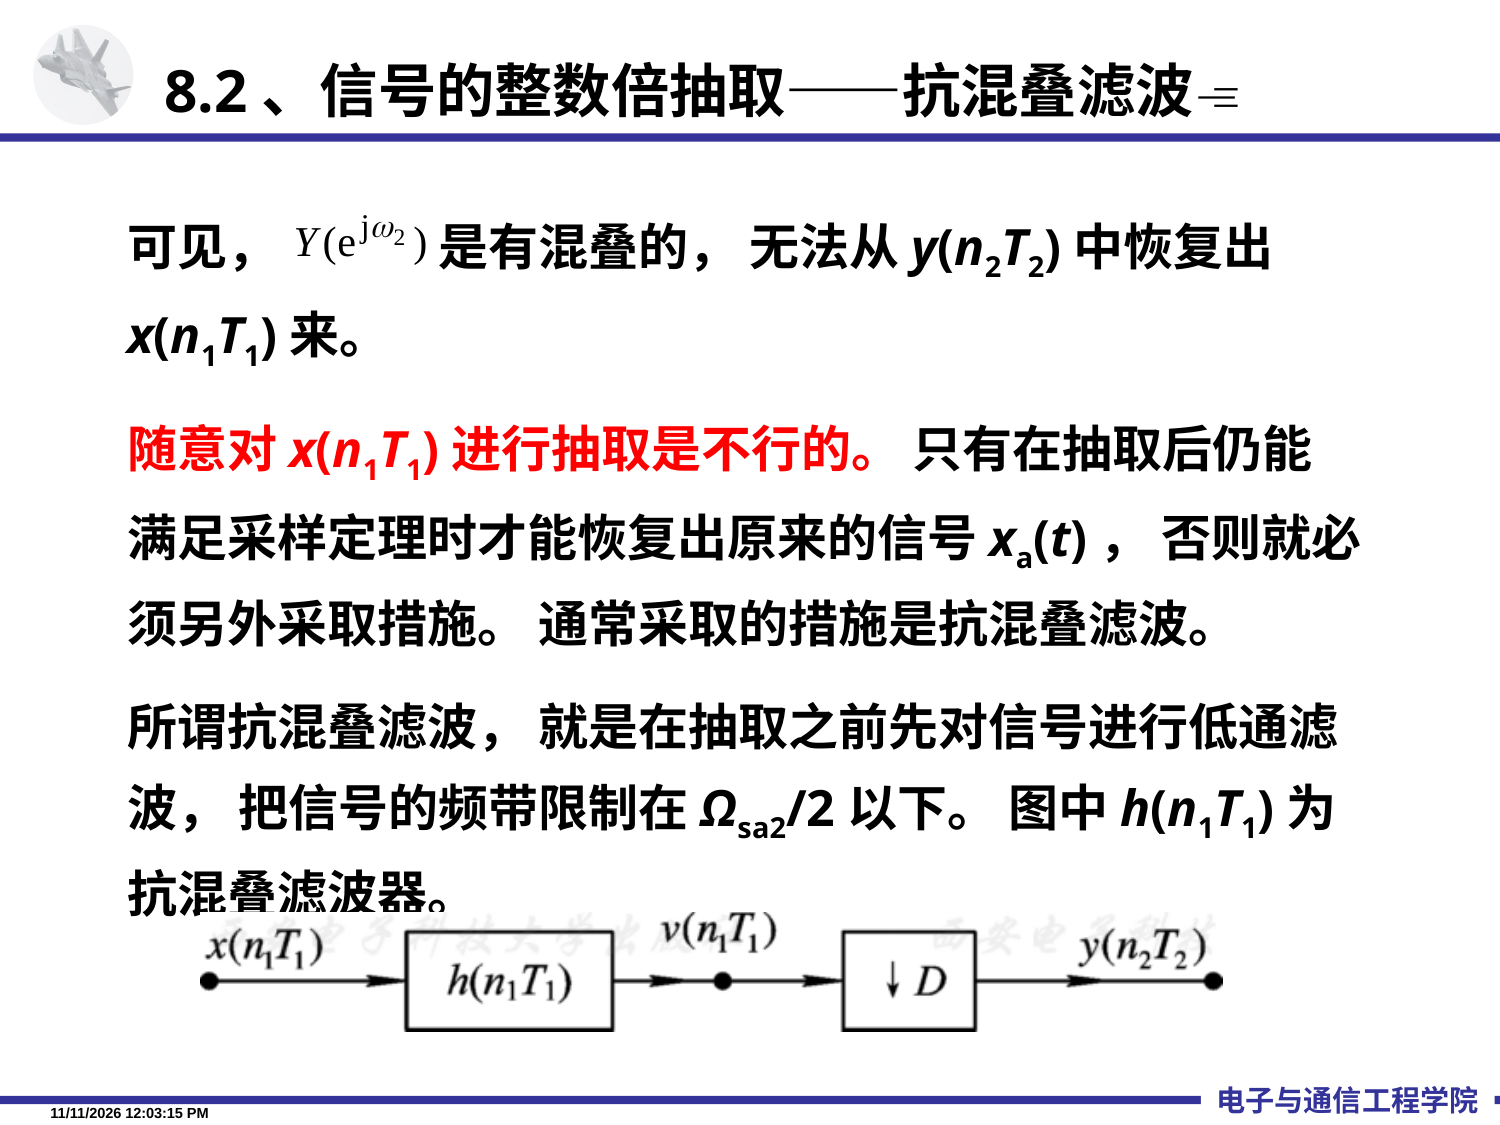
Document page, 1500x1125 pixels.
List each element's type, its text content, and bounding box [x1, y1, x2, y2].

picture [199, 912, 1223, 1032]
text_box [112, 187, 1377, 894]
text_box 8.2、信号的整数倍抽取——抗混叠滤波 [149, 26, 1256, 132]
